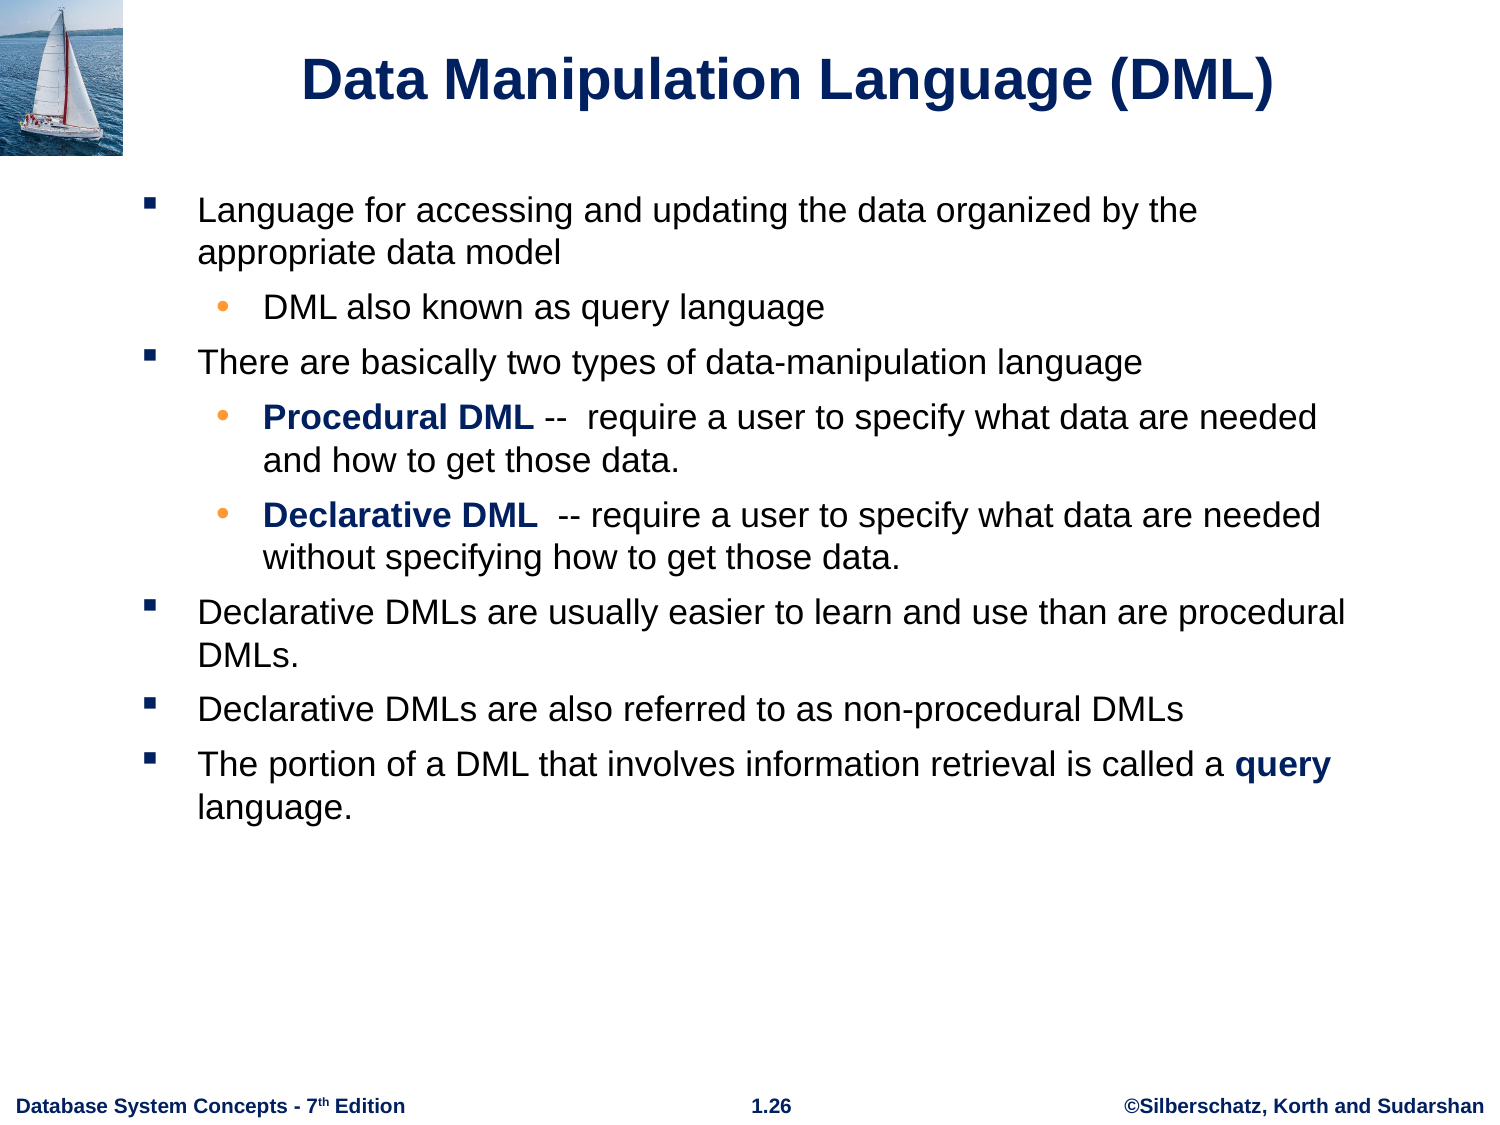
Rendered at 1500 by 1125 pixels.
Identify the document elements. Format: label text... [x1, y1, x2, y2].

list Language for accessing and updating the data organized by the appropriate data model DML also known as query language There are basically two types of data-manipulation language Procedural DML -- require a user to specify what data are needed and how to get those data. Declarative DML -- require a user to specify what data are needed without specifying how to get those data. Declarative DMLs are usually easier to learn and use than are procedural DMLs. Declarative DMLs are also referred to as non-procedural DMLs The portion of a DML that involves information retrieval is called a query language. [126, 179, 1365, 984]
picture [0, 0, 123, 156]
title Data Manipulation Language (DML) [125, 18, 1452, 120]
